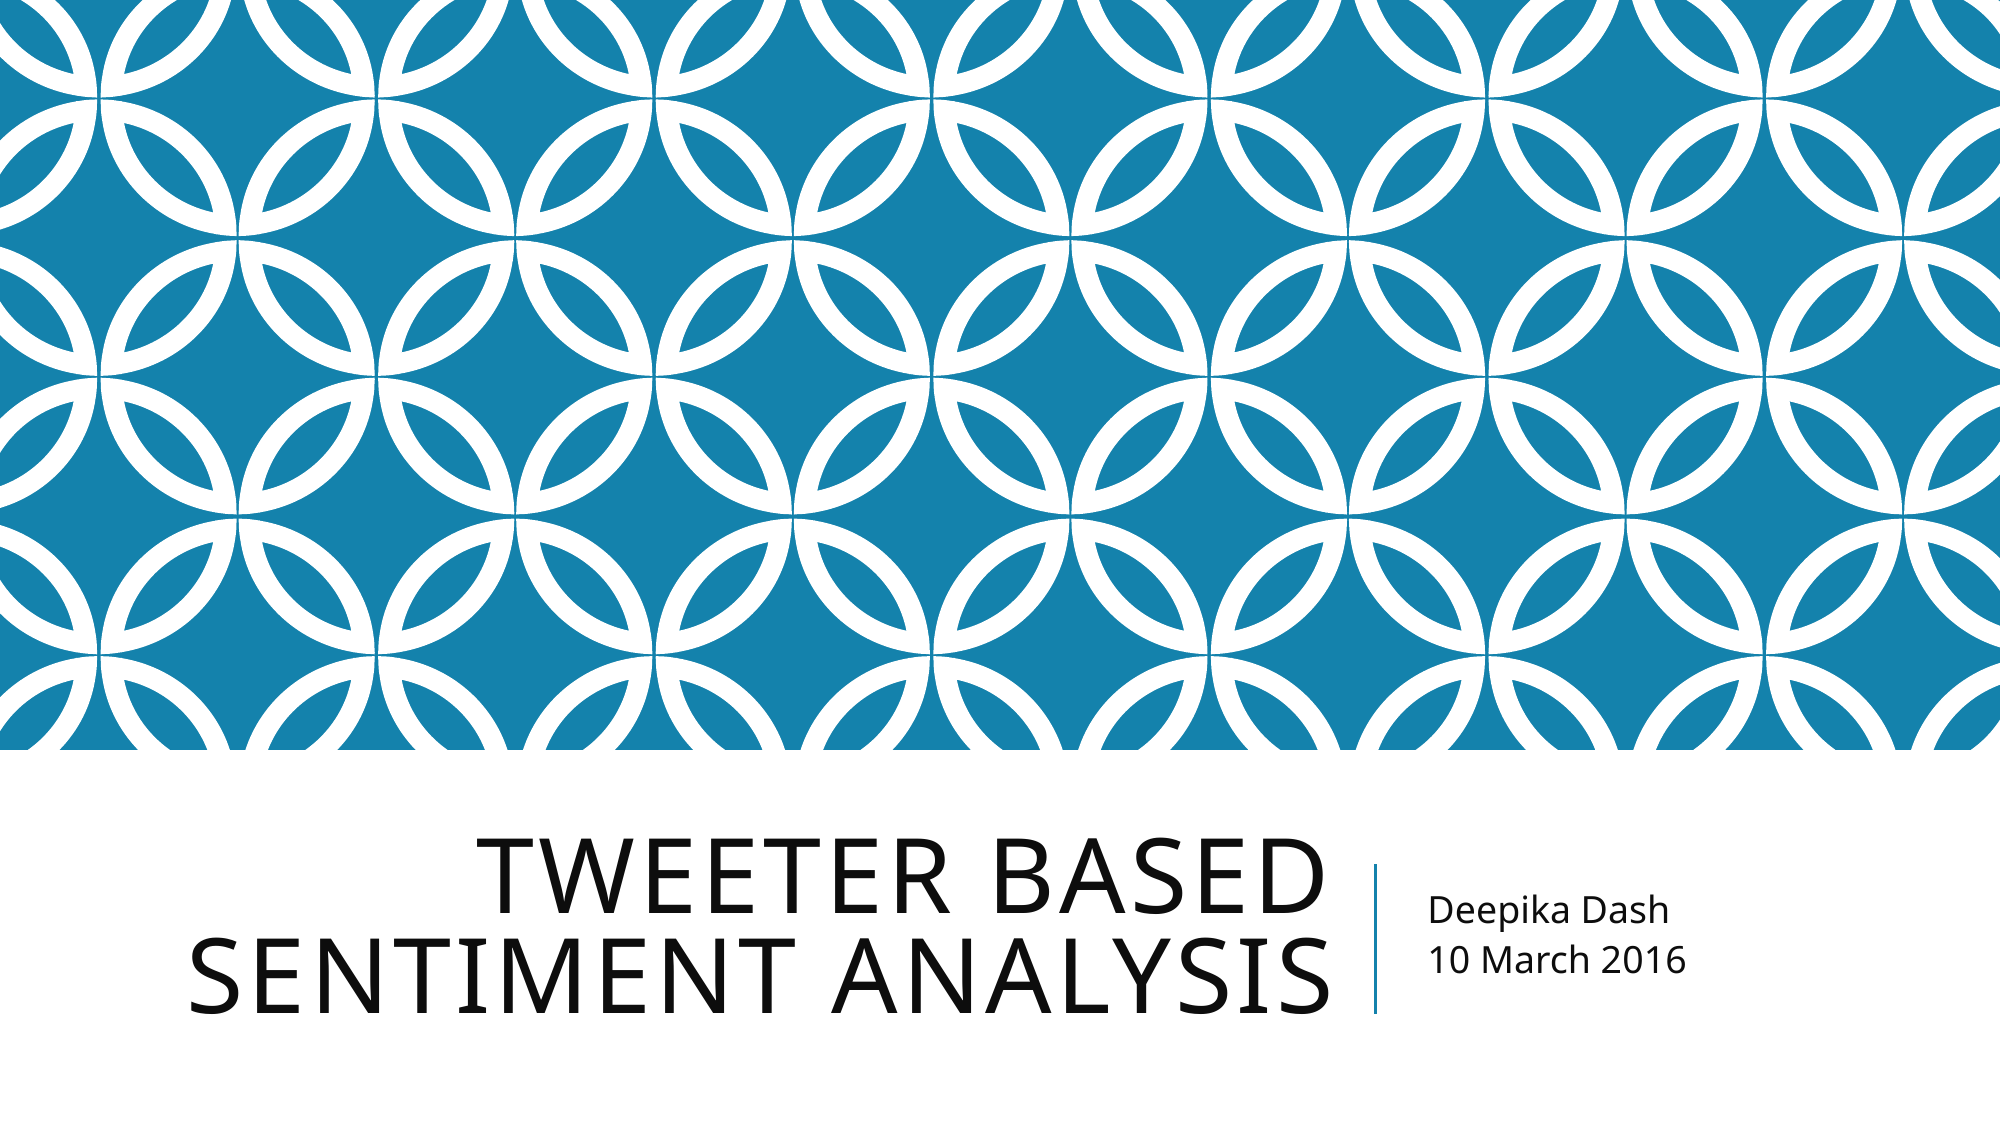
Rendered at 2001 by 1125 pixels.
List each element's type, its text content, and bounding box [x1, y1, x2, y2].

subtitle Deepika Dash 10 March 2016 [1412, 813, 1938, 1054]
title TWEETER BASED Sentiment ANALYSIS [75, 813, 1350, 1054]
